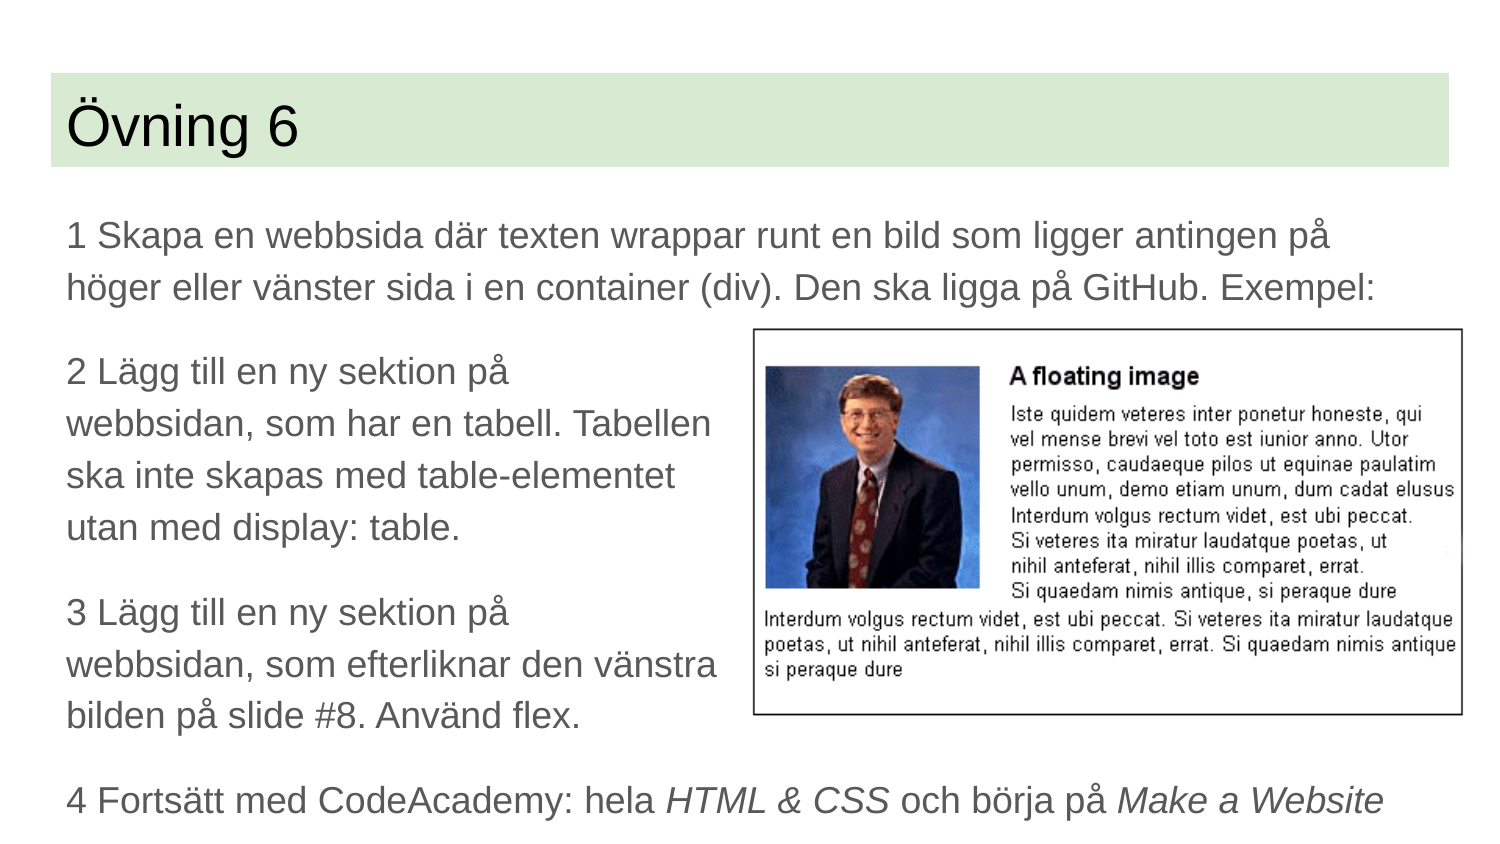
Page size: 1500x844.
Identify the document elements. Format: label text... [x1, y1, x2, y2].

title Övning 6 [51, 72, 1449, 167]
picture [743, 320, 1474, 725]
list 1 Skapa en webbsida där texten wrappar runt en bild som ligger antingen på höger eller vänster sida i en container (div). Den ska ligga på GitHub. Exempel: 2 Lägg till en ny sektion på webbsidan, som har en tabell. Tabellen ska inte skapas med table-elementet utan med display: table. 3 Lägg till en ny sektion på webbsidan, som efterliknar den vänstra bilden på slide #8. Använd flex. 4 Fortsätt med CodeAcademy: hela HTML & CSS och börja på Make a Website [51, 189, 1449, 830]
